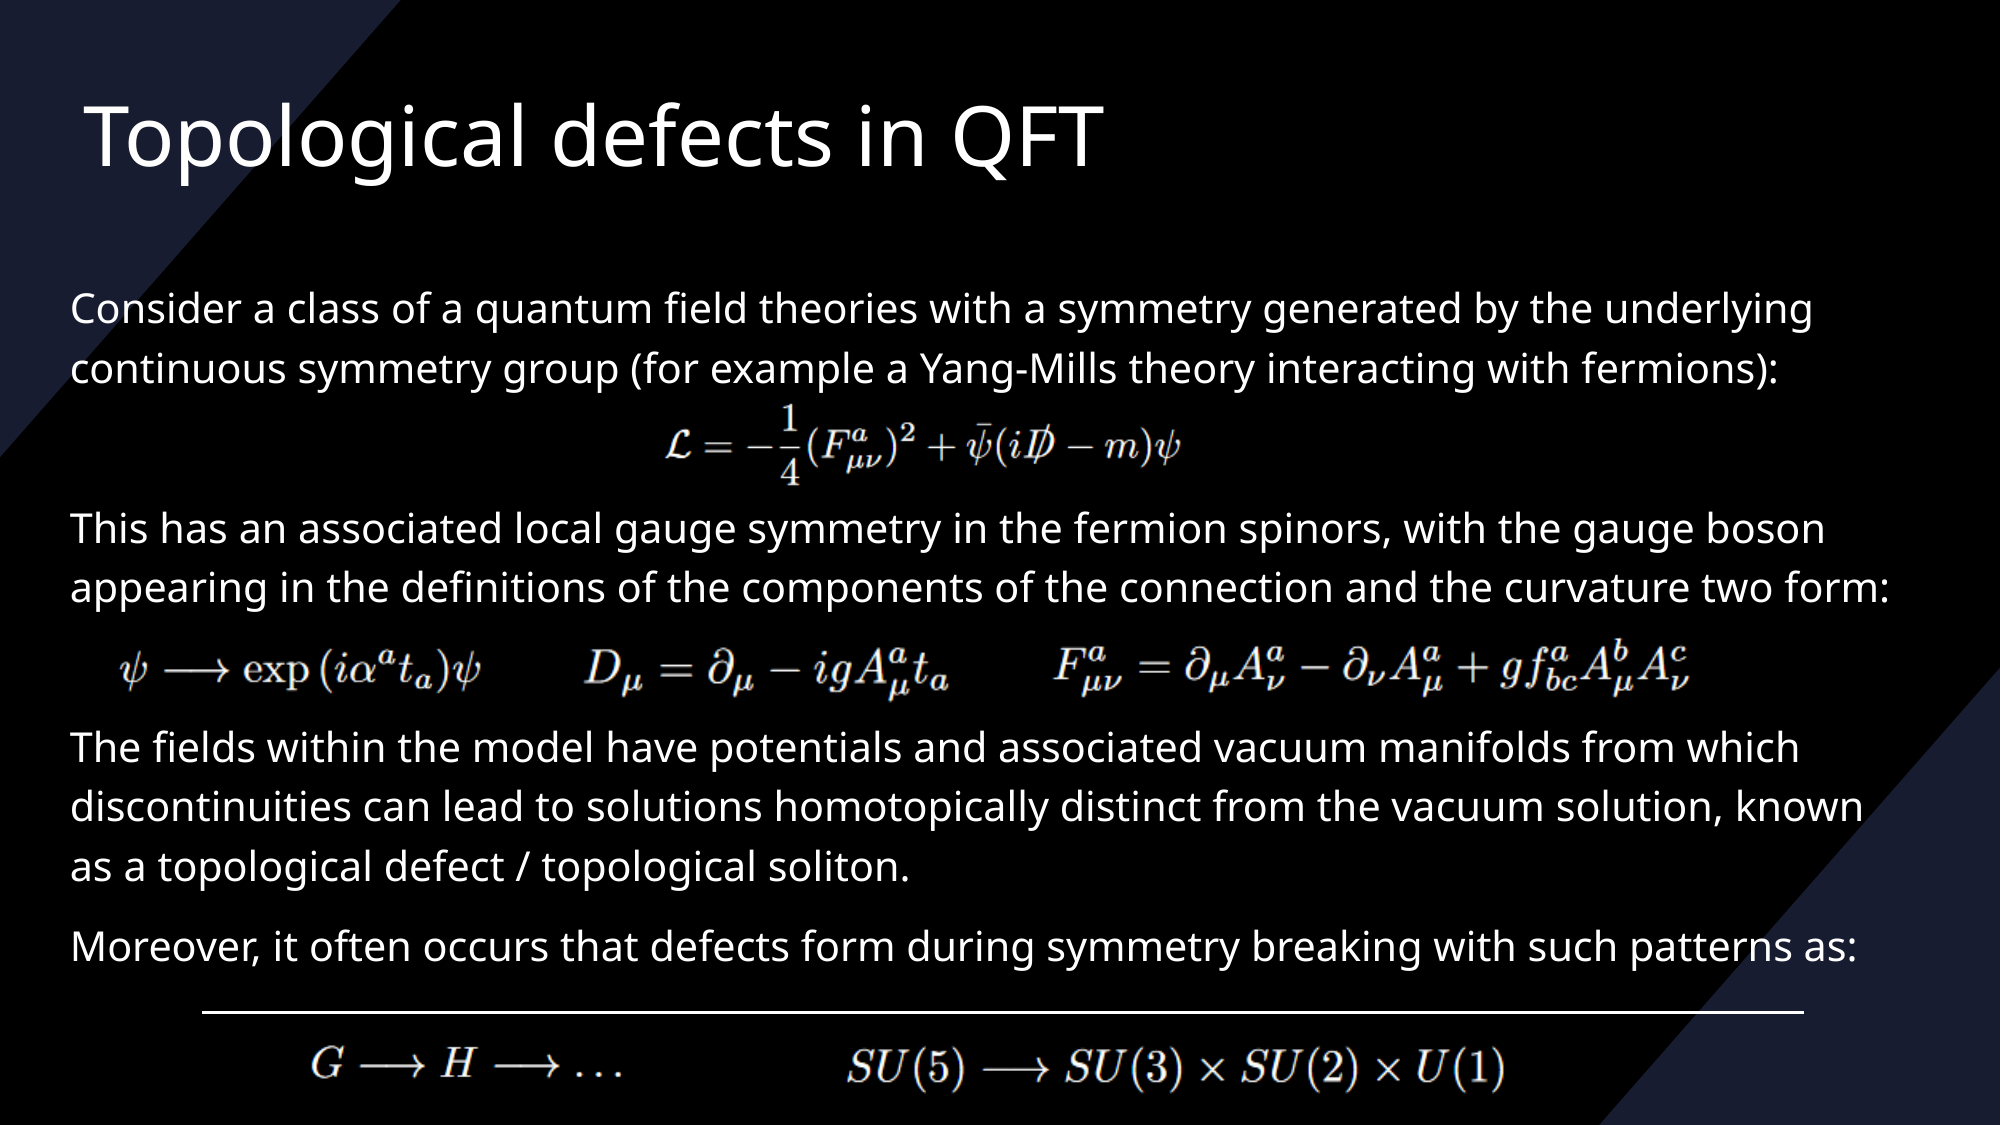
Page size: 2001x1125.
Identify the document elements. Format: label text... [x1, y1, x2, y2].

picture [1029, 624, 1730, 717]
title Topological defects in QFT [69, 21, 1694, 245]
picture [646, 397, 1199, 504]
picture [832, 1030, 1526, 1107]
picture [561, 624, 975, 718]
picture [295, 1027, 657, 1110]
list Consider a class of a quantum field theories with a symmetry generated by the underlying continuous symmetry group (for example a Yang-Mills theory interacting with fermions): This has an associated local gauge symmetry in the fermion spinors, with the gauge boson appearing in the definitions of the components of the connection and the curvature two form: The fields within the model have potentials and associated vacuum manifolds from which discontinuities can lead to solutions homotopically distinct from the vacuum solution, known as a topological defect / topological soliton. Moreover, it often occurs that defects form during symmetry breaking with such patterns as: [54, 265, 1922, 1036]
picture [93, 624, 515, 718]
